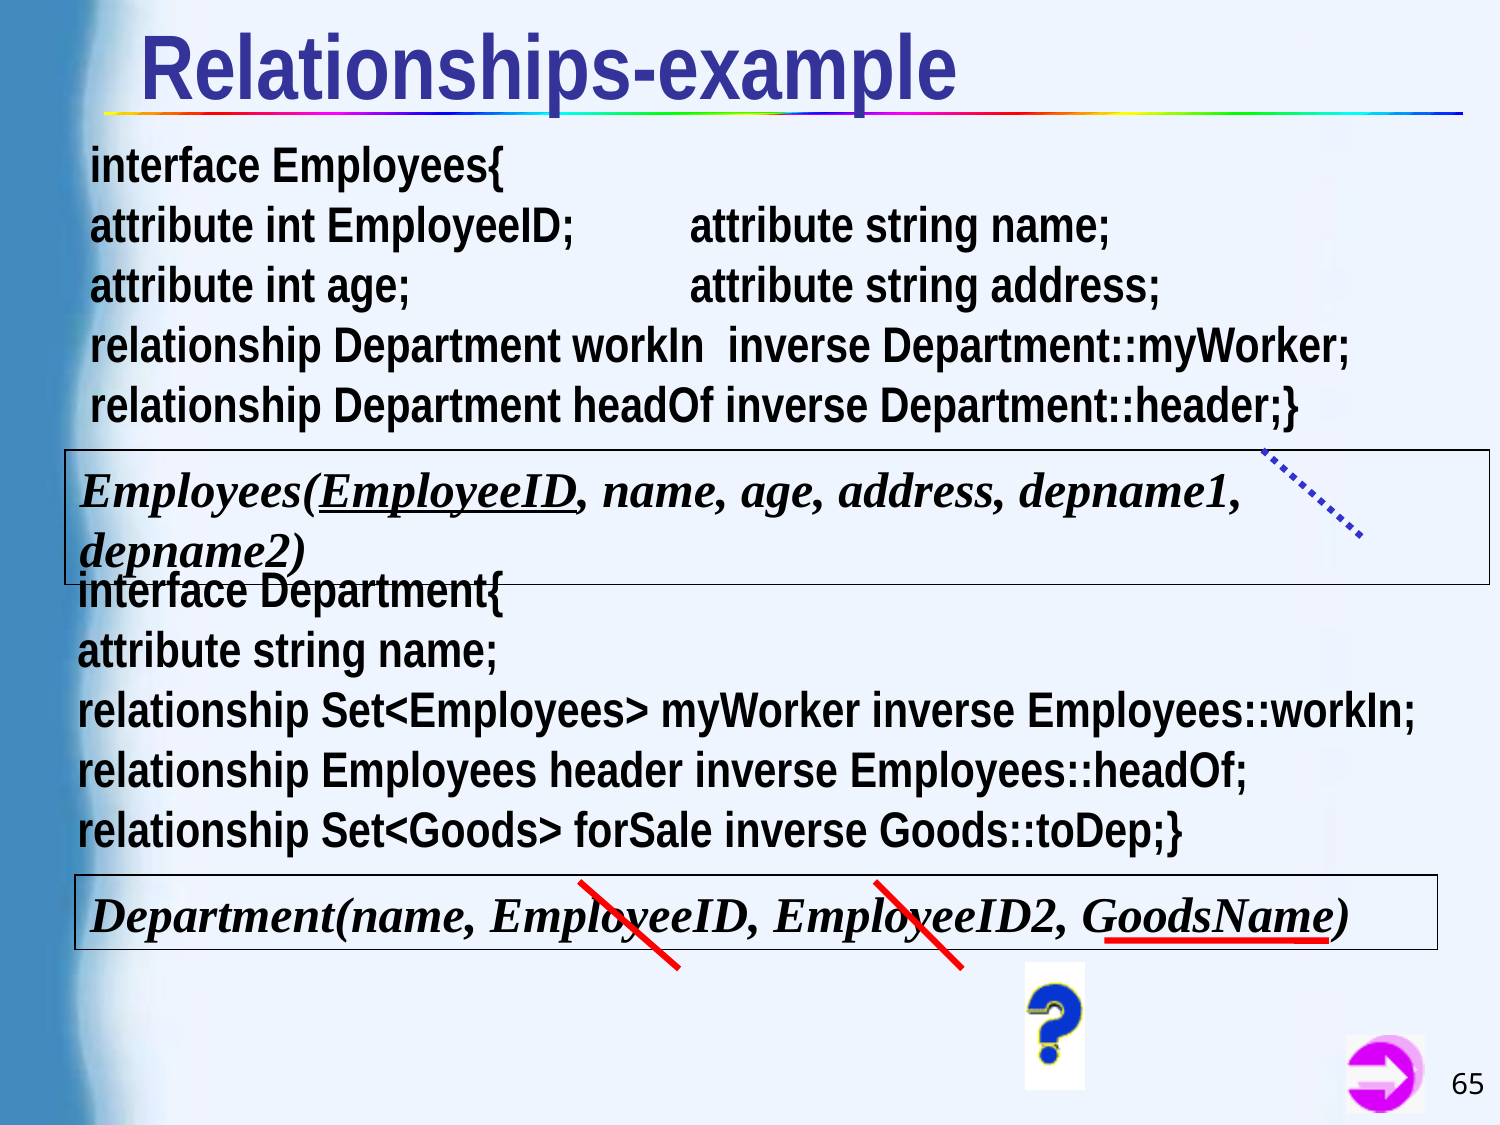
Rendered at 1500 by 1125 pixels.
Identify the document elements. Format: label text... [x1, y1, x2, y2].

text_box Employees(EmployeeID, name, age, address, depname1, depname2) [64, 449, 1490, 585]
text_box interface Employees{ attribute int EmployeeID; attribute string name; attribute int age; attribute string address; relationship Department workIn inverse Department::myWorker; relationship Department headOf inverse Department::header;} [74, 124, 1471, 440]
text_box interface Department{ attribute string name; relationship Set<Employees> myWorker inverse Employees::workIn; relationship Employees header inverse Employees::headOf; relationship Set<Goods> forSale inverse Goods::toDep;} [62, 549, 1471, 865]
slide_number 65 [1428, 1037, 1500, 1113]
title Relationships-example [125, 12, 1404, 124]
picture [0, 0, 1500, 1125]
text_box Department(name, EmployeeID, EmployeeID2, GoodsName) [74, 874, 1438, 950]
